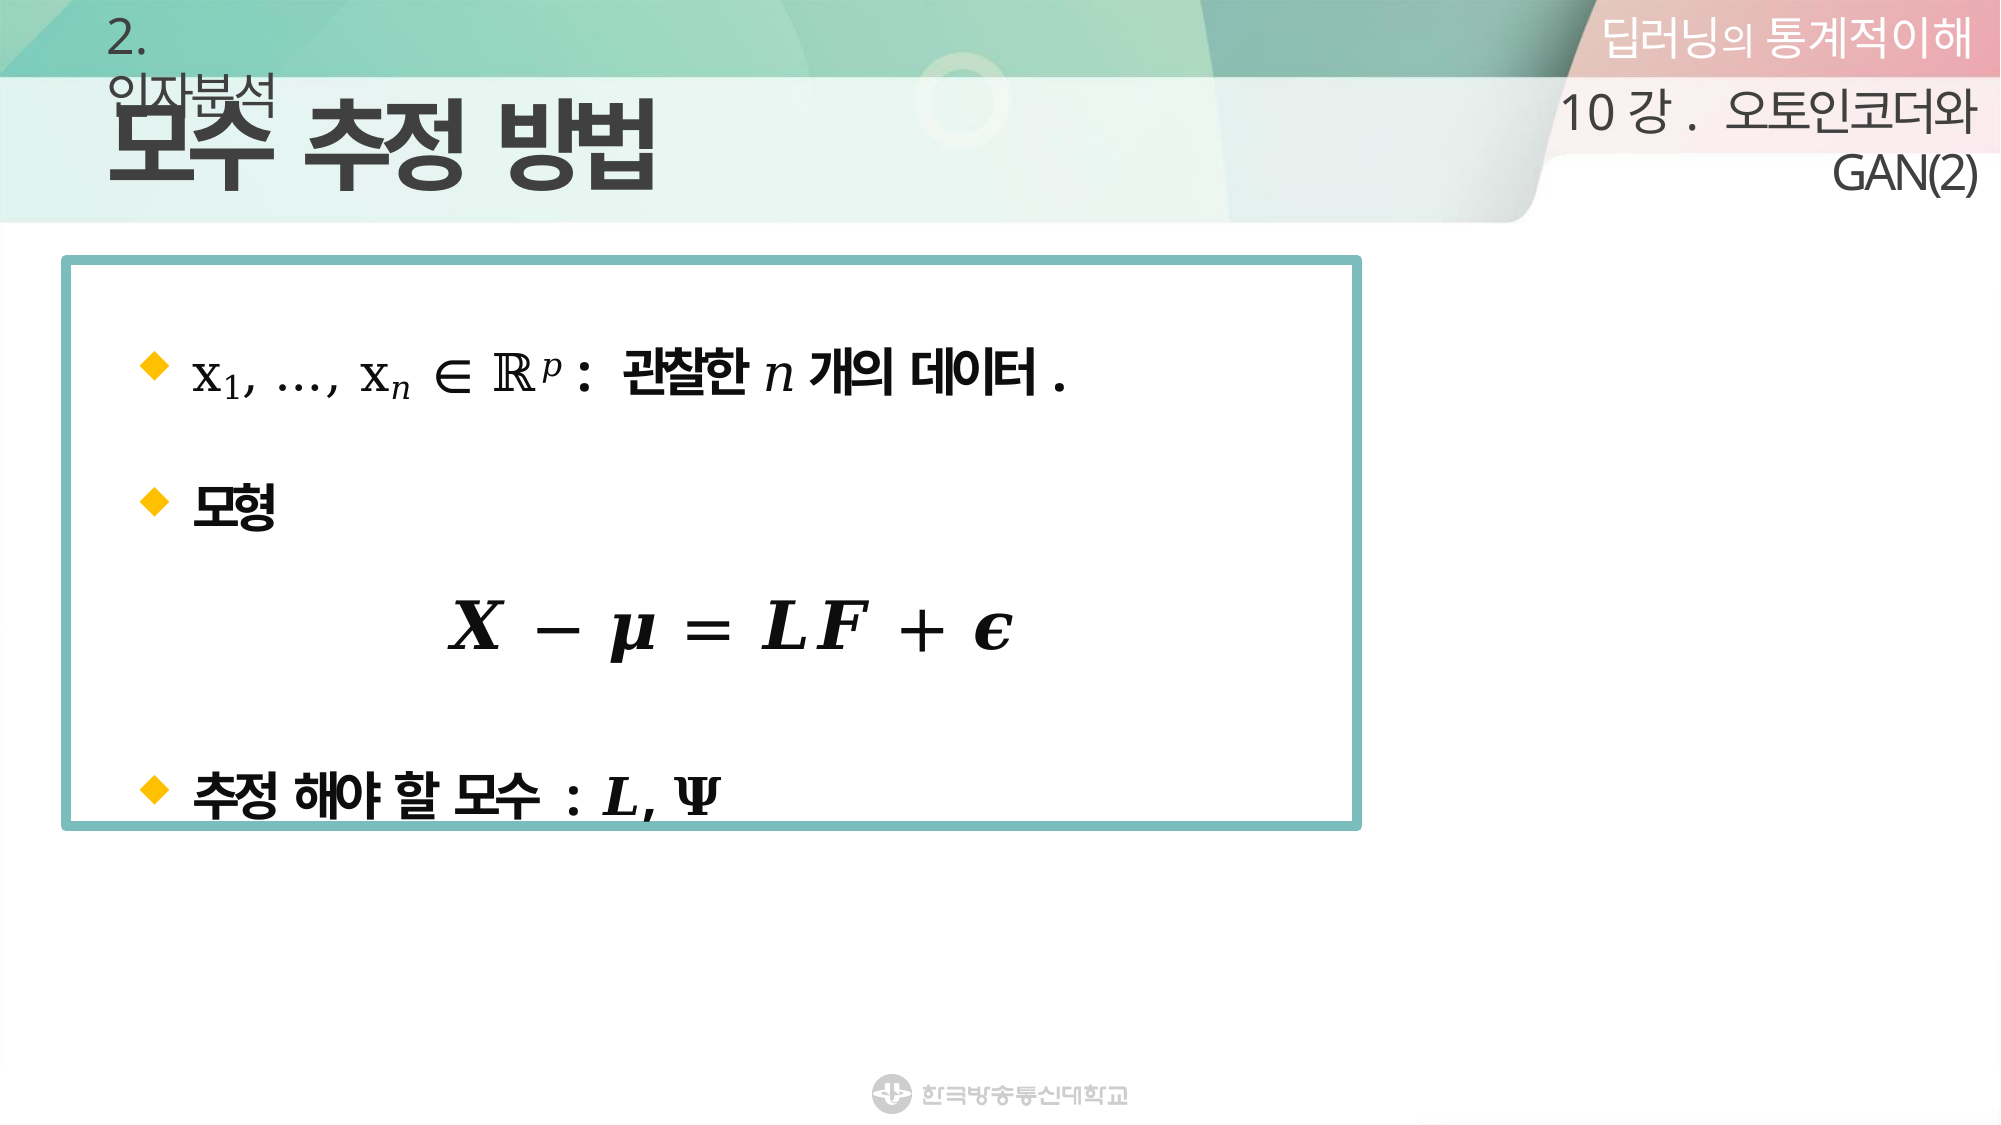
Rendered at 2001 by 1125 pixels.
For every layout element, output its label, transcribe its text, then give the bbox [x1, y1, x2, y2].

picture [0, 0, 2000, 1125]
text_box x1, …, x𝑛 ∈ ℝ𝑝 : 관찰한 𝑛 개의 데이터. 모형 𝑿 − 𝝁 = 𝑳𝑭 + 𝝐 추정 해야 할 모수 : 𝑳, 𝚿 [66, 260, 1357, 827]
text_box 딥러닝의 통계적이해 10강. 오토인코더와 GAN(2) [1448, 0, 1980, 201]
title 모수 추정 방법 [104, 80, 1337, 260]
text_box 2. 인자분석 [104, 2, 329, 80]
